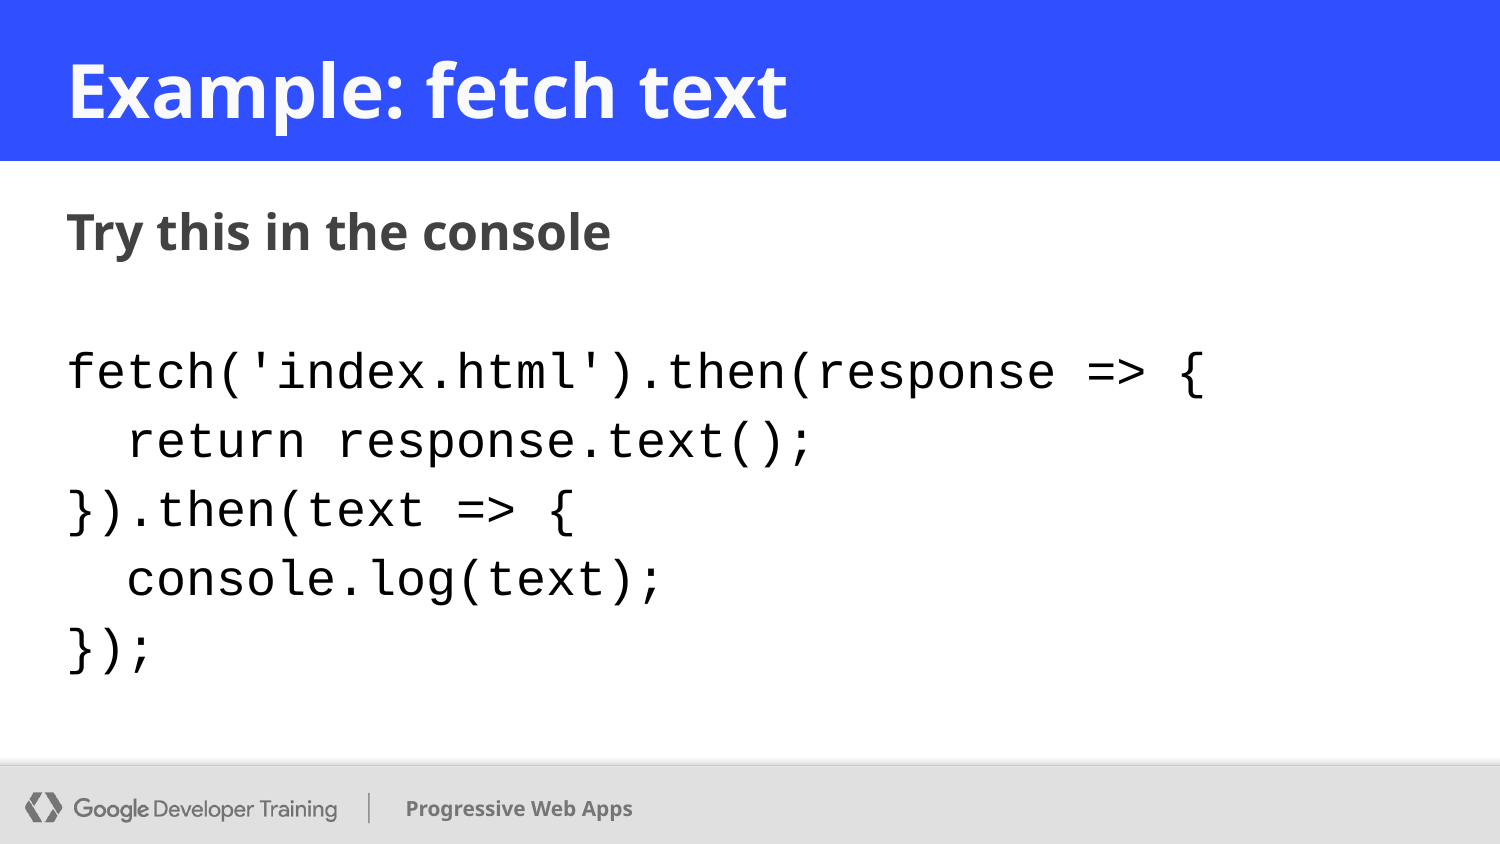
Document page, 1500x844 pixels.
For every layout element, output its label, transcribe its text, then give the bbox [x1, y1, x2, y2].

picture [0, 161, 1500, 844]
title Example: fetch text [51, 28, 1449, 122]
list Try this in the console fetch('index.html').then(response => { return response.text(); }).then(text => { console.log(text); }); [51, 176, 1449, 737]
